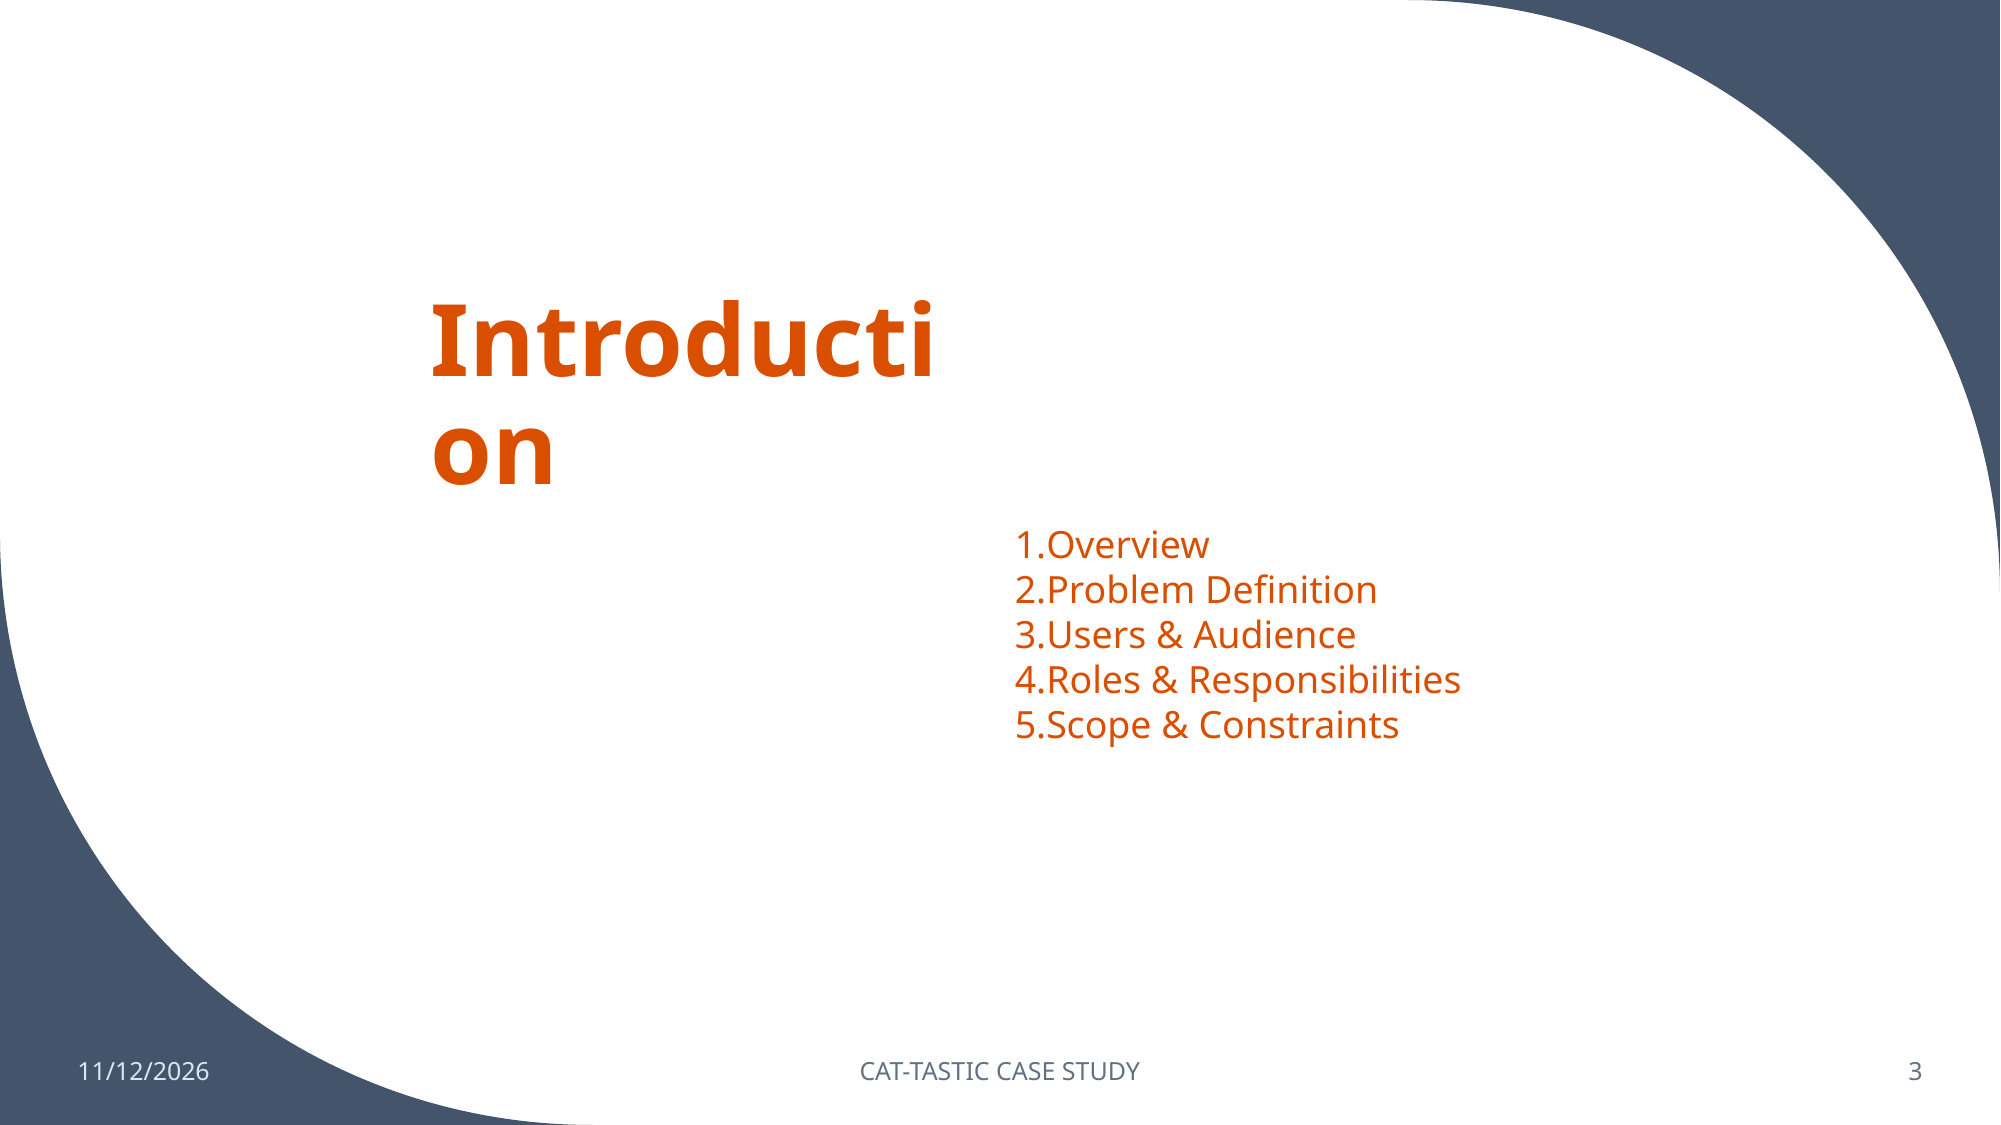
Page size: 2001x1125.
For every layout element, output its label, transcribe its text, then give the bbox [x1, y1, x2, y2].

title Introduction [415, 296, 1000, 514]
footer CAT-TASTIC CASE STUDY [662, 1042, 1338, 1103]
text_box Overview Problem Definition Users & Audience Roles & Responsibilities Scope & Constraints [999, 513, 1808, 754]
slide_number 3 [1665, 1042, 1938, 1103]
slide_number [62, 1042, 342, 1103]
